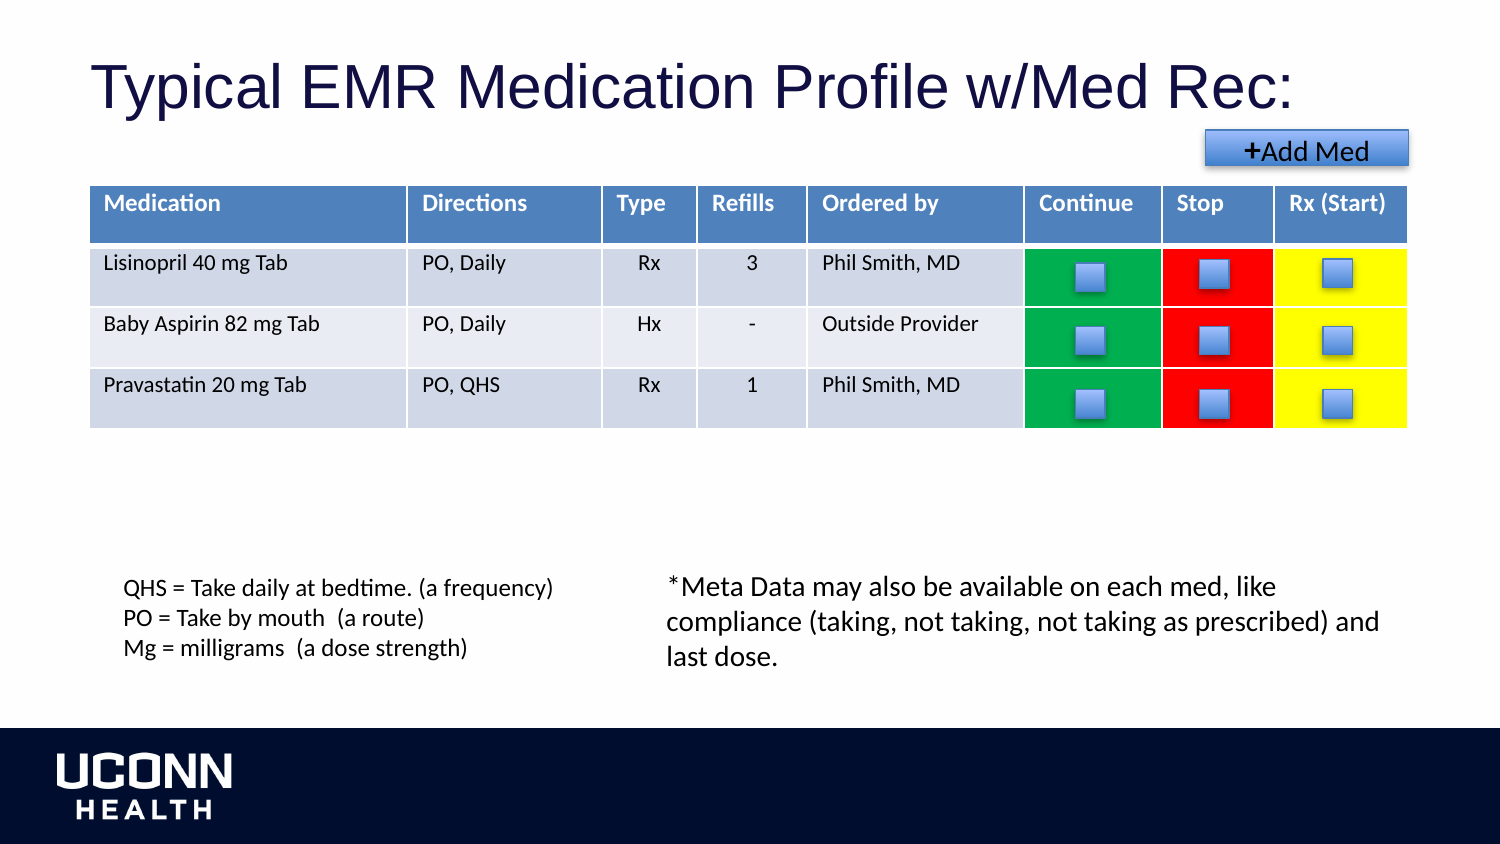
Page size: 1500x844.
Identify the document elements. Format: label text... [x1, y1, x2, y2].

text_box [1075, 326, 1106, 355]
table_cell Rx [603, 249, 696, 306]
table_header Medication [90, 186, 406, 243]
text_box [1199, 389, 1230, 419]
table_cell [1163, 308, 1273, 367]
text_box [1322, 326, 1353, 355]
text_box QHS = Take daily at bedtime. (a frequency) PO = Take by mouth (a route) Mg = milligrams (a dose strength) [108, 564, 1318, 714]
text_box [1199, 326, 1230, 355]
text_box [1322, 389, 1353, 419]
table_cell [1163, 249, 1273, 306]
table_cell 1 [698, 369, 806, 428]
table_cell [1163, 369, 1273, 428]
table_header Continue [1025, 186, 1161, 243]
table_header Directions [408, 186, 601, 243]
table_cell PO, QHS [408, 369, 601, 428]
table_cell Phil Smith, MD [808, 249, 1023, 306]
table_cell Rx [603, 369, 696, 428]
text_box [1322, 258, 1353, 288]
table_header Ordered by [808, 186, 1023, 243]
table_header Stop [1163, 186, 1273, 243]
table_cell [1275, 369, 1407, 428]
table_cell [1025, 249, 1161, 306]
table_cell PO, Daily [408, 308, 601, 367]
table_header Type [603, 186, 696, 243]
table_cell Lisinopril 40 mg Tab [90, 249, 406, 306]
text_box +Add Med [1205, 129, 1409, 166]
table_cell [1025, 308, 1161, 367]
text_box [1199, 259, 1230, 289]
text_box *Meta Data may also be available on each med, like compliance (taking, not taking, not taking as prescribed) and last dose. [651, 559, 1409, 680]
table_cell Hx [603, 308, 696, 367]
text_box [1075, 389, 1106, 419]
table_cell PO, Daily [408, 249, 601, 306]
table_cell 3 [698, 249, 806, 306]
table_cell - [698, 308, 806, 367]
table_header Rx (Start) [1275, 186, 1407, 243]
title Typical EMR Medication Profile w/Med Rec: [75, 47, 1425, 175]
table_cell Pravastatin 20 mg Tab [90, 369, 406, 428]
table_header Refills [698, 186, 806, 243]
table_cell Outside Provider [808, 308, 1023, 367]
table_cell [1025, 369, 1161, 428]
table_cell Phil Smith, MD [808, 369, 1023, 428]
table_cell [1275, 249, 1407, 306]
picture [0, 0, 1500, 844]
text_box [1075, 262, 1106, 292]
table_cell [1275, 308, 1407, 367]
table_cell Baby Aspirin 82 mg Tab [90, 308, 406, 367]
